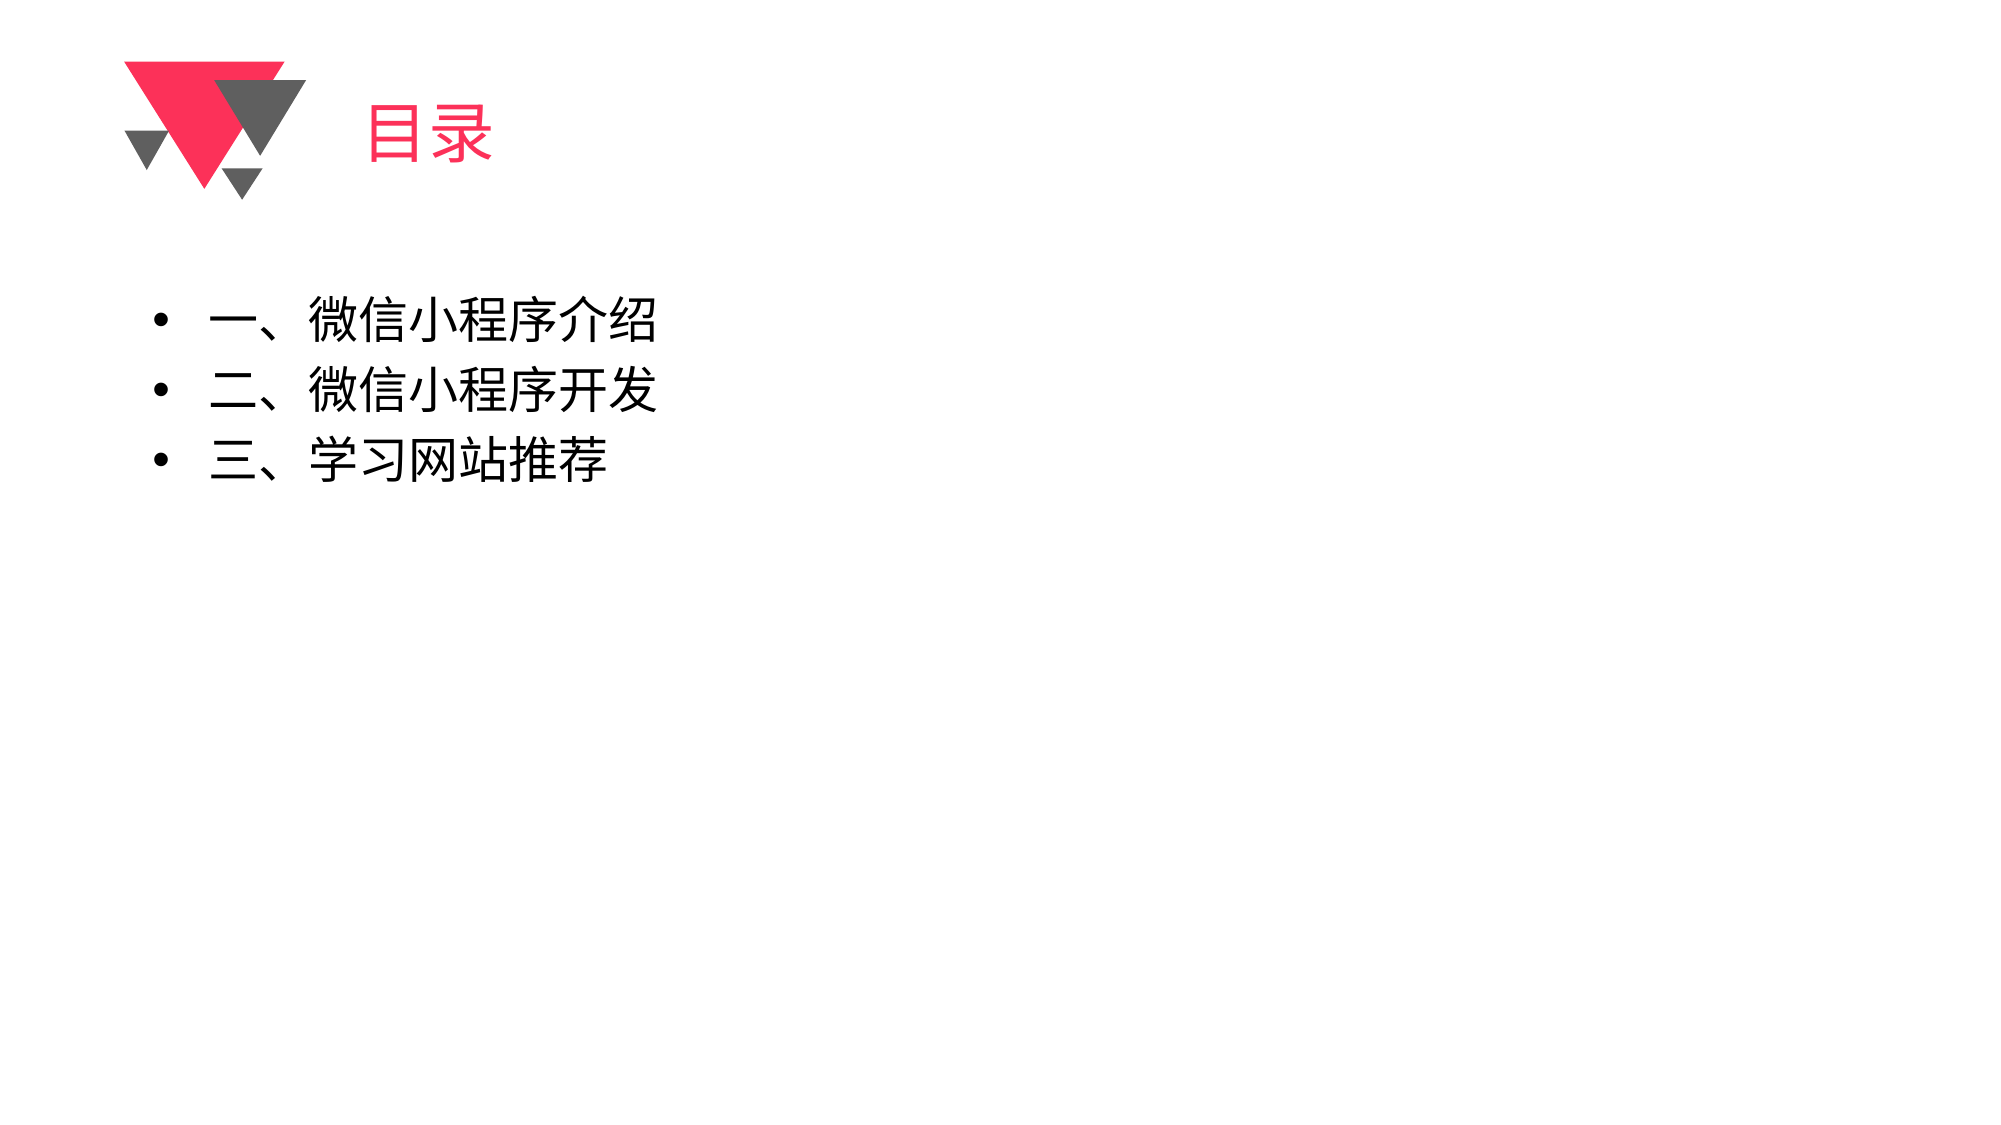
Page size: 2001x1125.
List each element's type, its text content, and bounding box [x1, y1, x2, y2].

list 一、微信小程序介绍 二、微信小程序开发 三、学习网站推荐 [137, 281, 1863, 998]
title 目录 [346, 61, 1863, 200]
